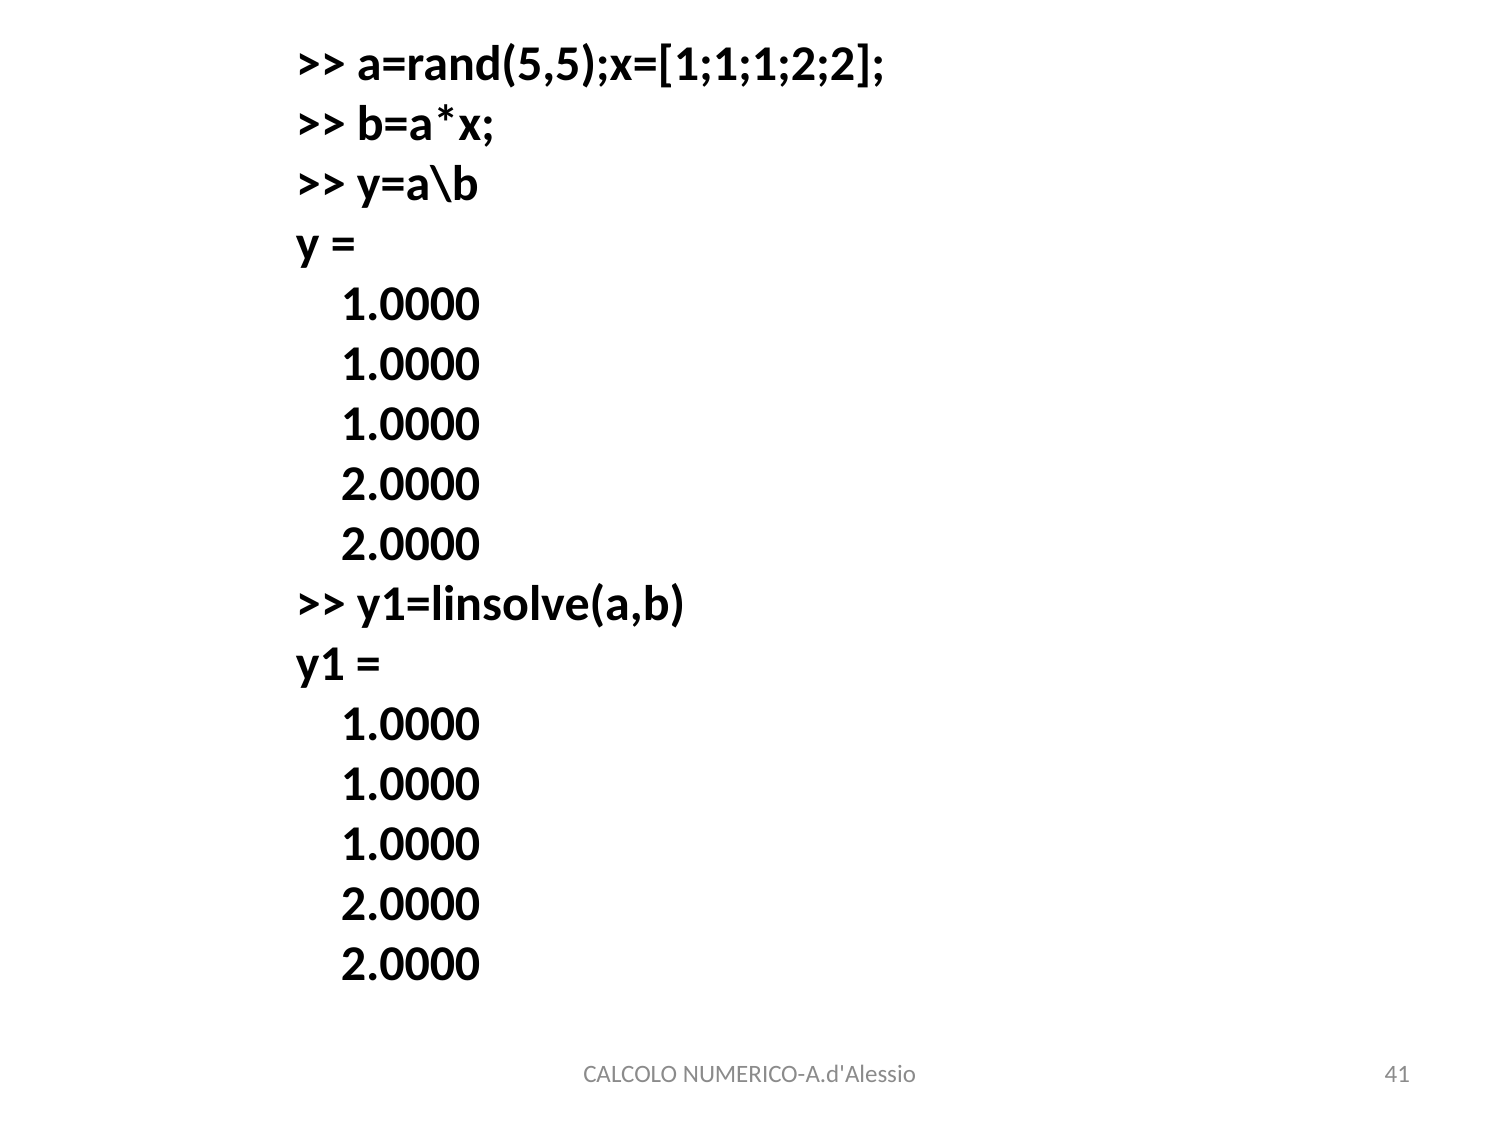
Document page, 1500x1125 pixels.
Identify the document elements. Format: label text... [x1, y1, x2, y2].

slide_number 41 [1074, 1042, 1425, 1103]
text_box >> a=rand(5,5);x=[1;1;1;2;2]; >> b=a*x; >> y=a\b y = 1.0000 1.0000 1.0000 2.0000 2.0000 >> y1=linsolve(a,b) y1 = 1.0000 1.0000 1.0000 2.0000 2.0000 [281, 23, 1149, 999]
footer CALCOLO NUMERICO-A.d'Alessio [512, 1042, 988, 1103]
